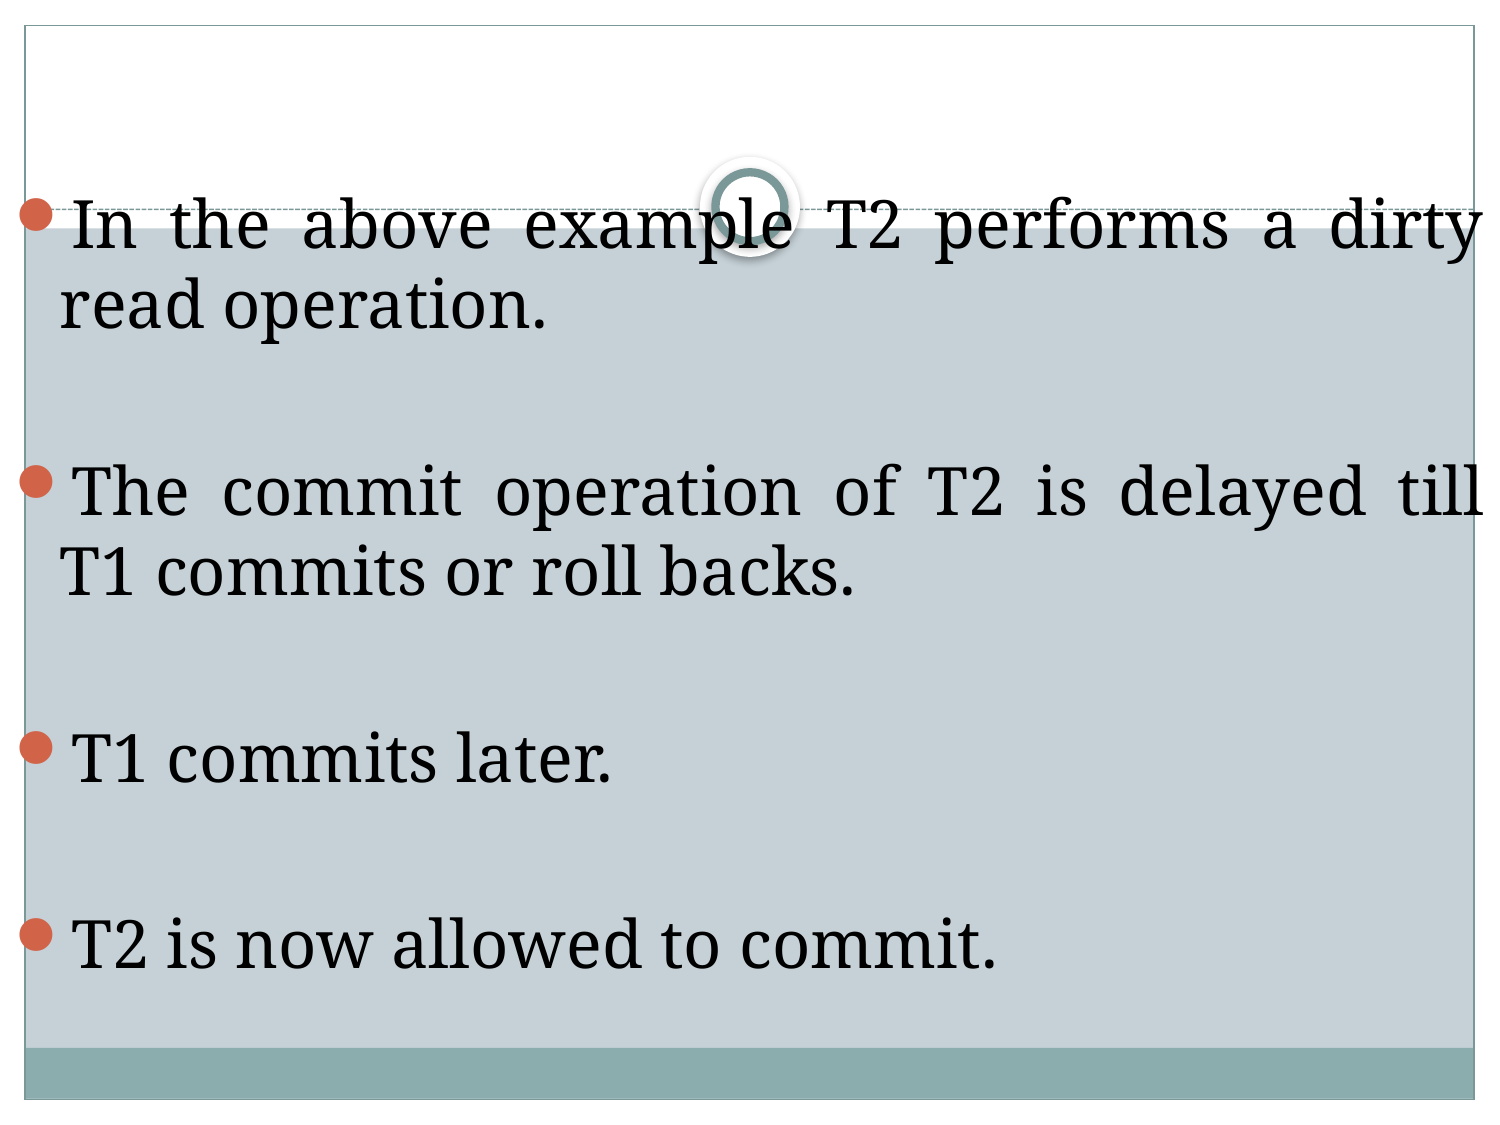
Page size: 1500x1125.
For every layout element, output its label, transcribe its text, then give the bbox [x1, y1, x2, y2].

list In the above example T2 performs a dirty read operation. The commit operation of T2 is delayed till T1 commits or roll backs. T1 commits later. T2 is now allowed to commit. [0, 174, 1500, 1125]
